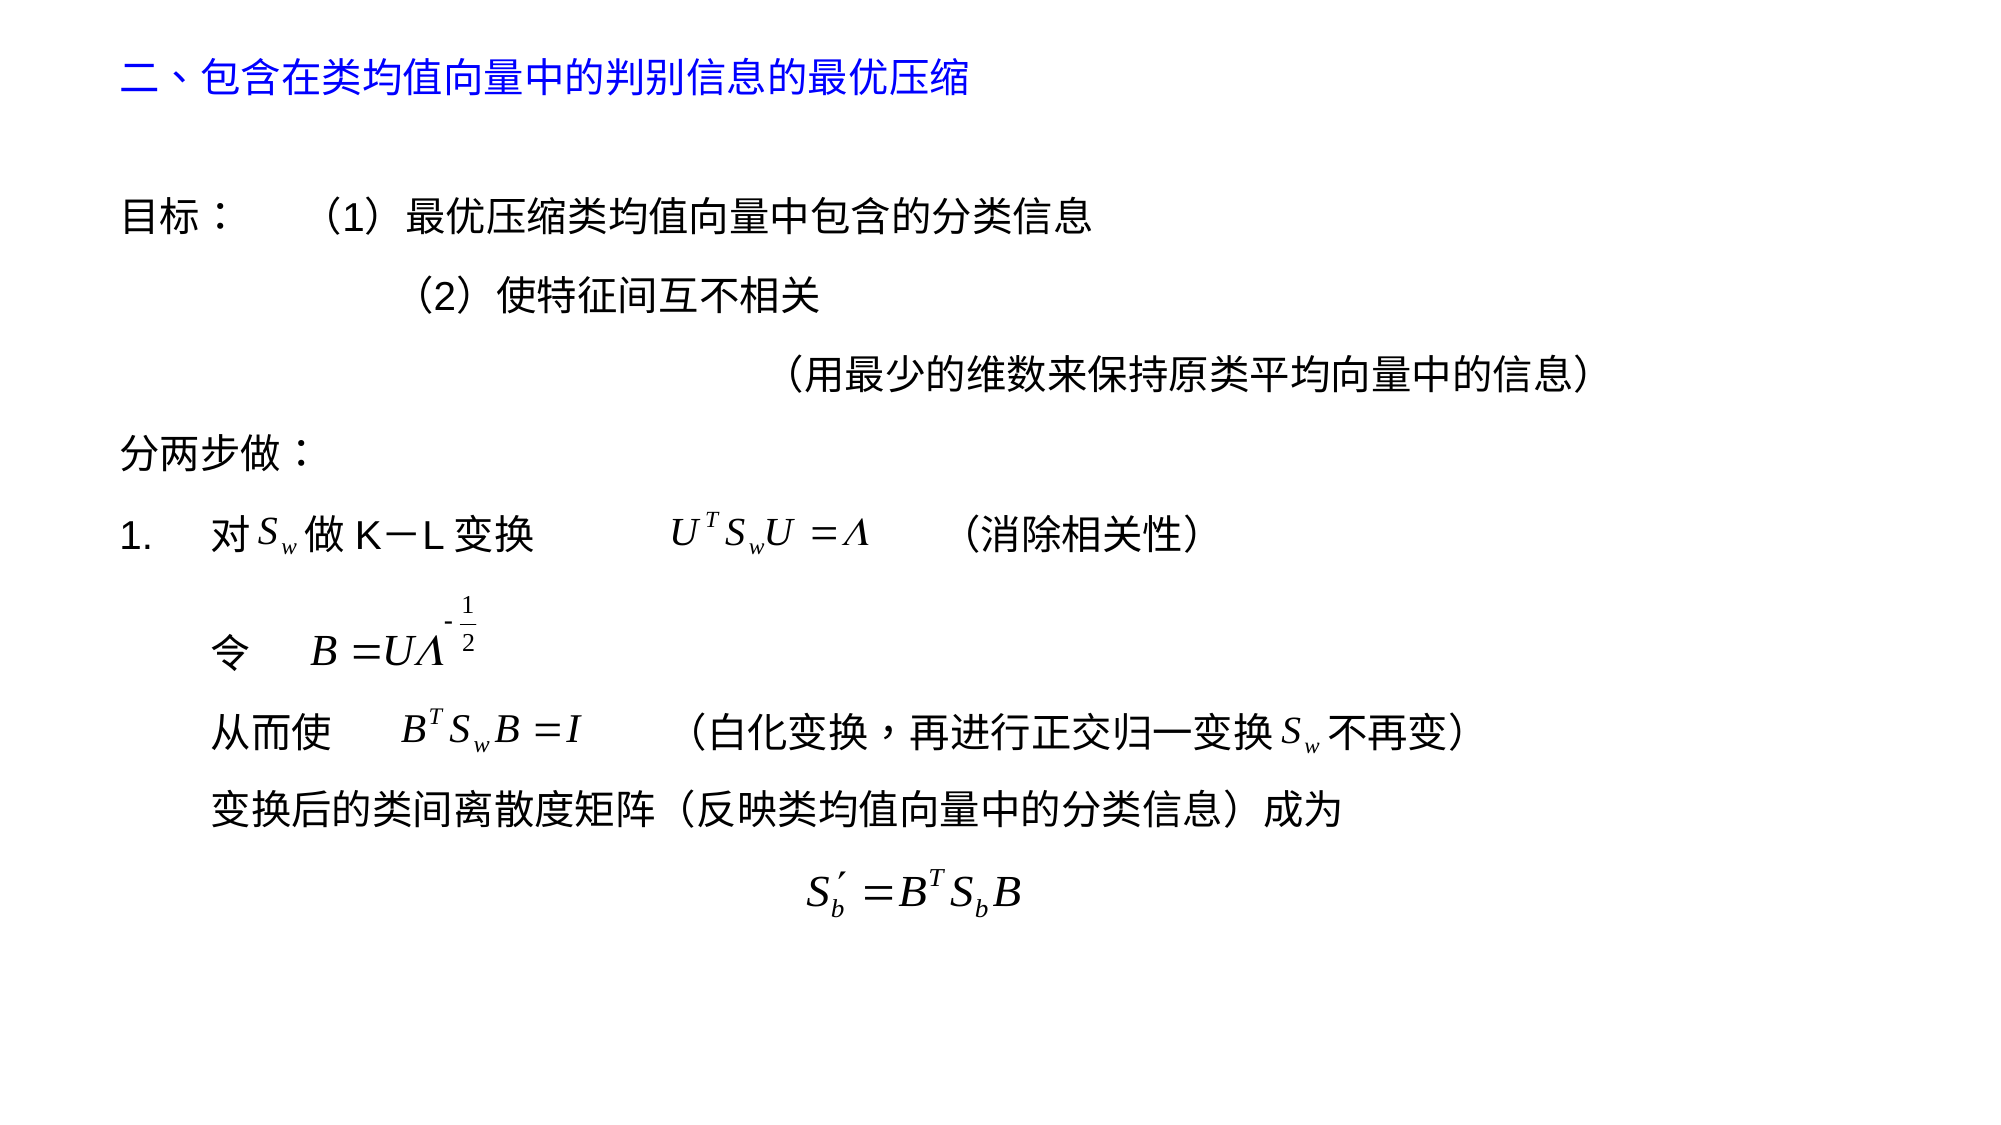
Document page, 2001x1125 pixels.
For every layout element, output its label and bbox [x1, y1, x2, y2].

picture [119, 38, 1615, 929]
